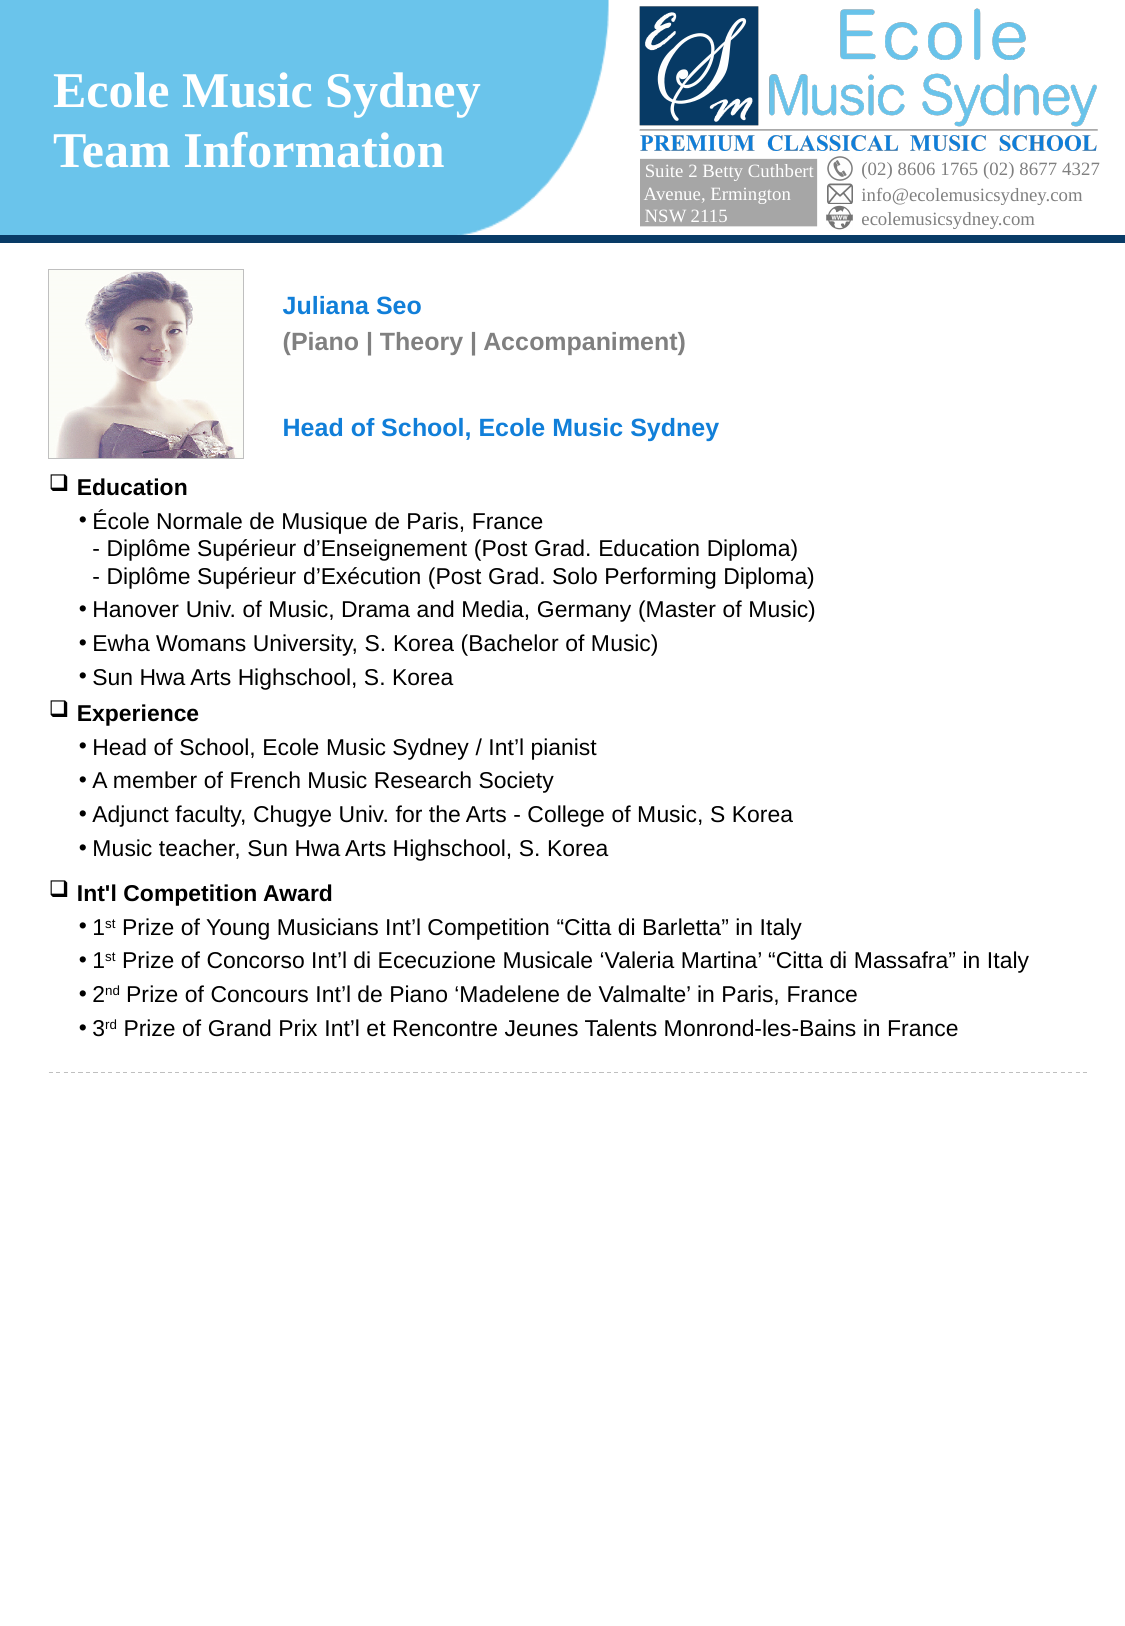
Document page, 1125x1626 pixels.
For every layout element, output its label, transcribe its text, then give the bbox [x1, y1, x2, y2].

text_box Int'l Competition Award 1st Prize of Young Musicians Int’l Competition “Citta di Barletta” in Italy 1st Prize of Concorso Int’l di Ececuzione Musicale ‘Valeria Martina’ “Citta di Massafra” in Italy 2nd Prize of Concours Int’l de Piano ‘Madelene de Valmalte’ in Paris, France 3rd Prize of Grand Prix Int’l et Rencontre Jeunes Talents Monrond-les-Bains in France [48, 870, 1109, 1049]
text_box Juliana Seo (Piano | Theory | Accompaniment) [282, 282, 865, 363]
text_box Head of School, Ecole Music Sydney [282, 404, 868, 449]
text_box Experience Head of School, Ecole Music Sydney / Int’l pianist A member of French Music Research Society Adjunct faculty, Chugye Univ. for the Arts - College of Music, S Korea Music teacher, Sun Hwa Arts Highschool, S. Korea [48, 691, 1088, 869]
picture [0, 0, 610, 237]
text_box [562, 0, 1125, 231]
picture [48, 269, 244, 460]
text_box Education École Normale de Musique de Paris, France - Diplôme Supérieur d’Enseignement (Post Grad. Education Diploma) - Diplôme Supérieur d’Exécution (Post Grad. Solo Performing Diploma) Hanover Univ. of Music, Drama and Media, Germany (Master of Music) Ewha Womans University, S. Korea (Bachelor of Music) Sun Hwa Arts Highschool, S. Korea [48, 475, 1088, 688]
